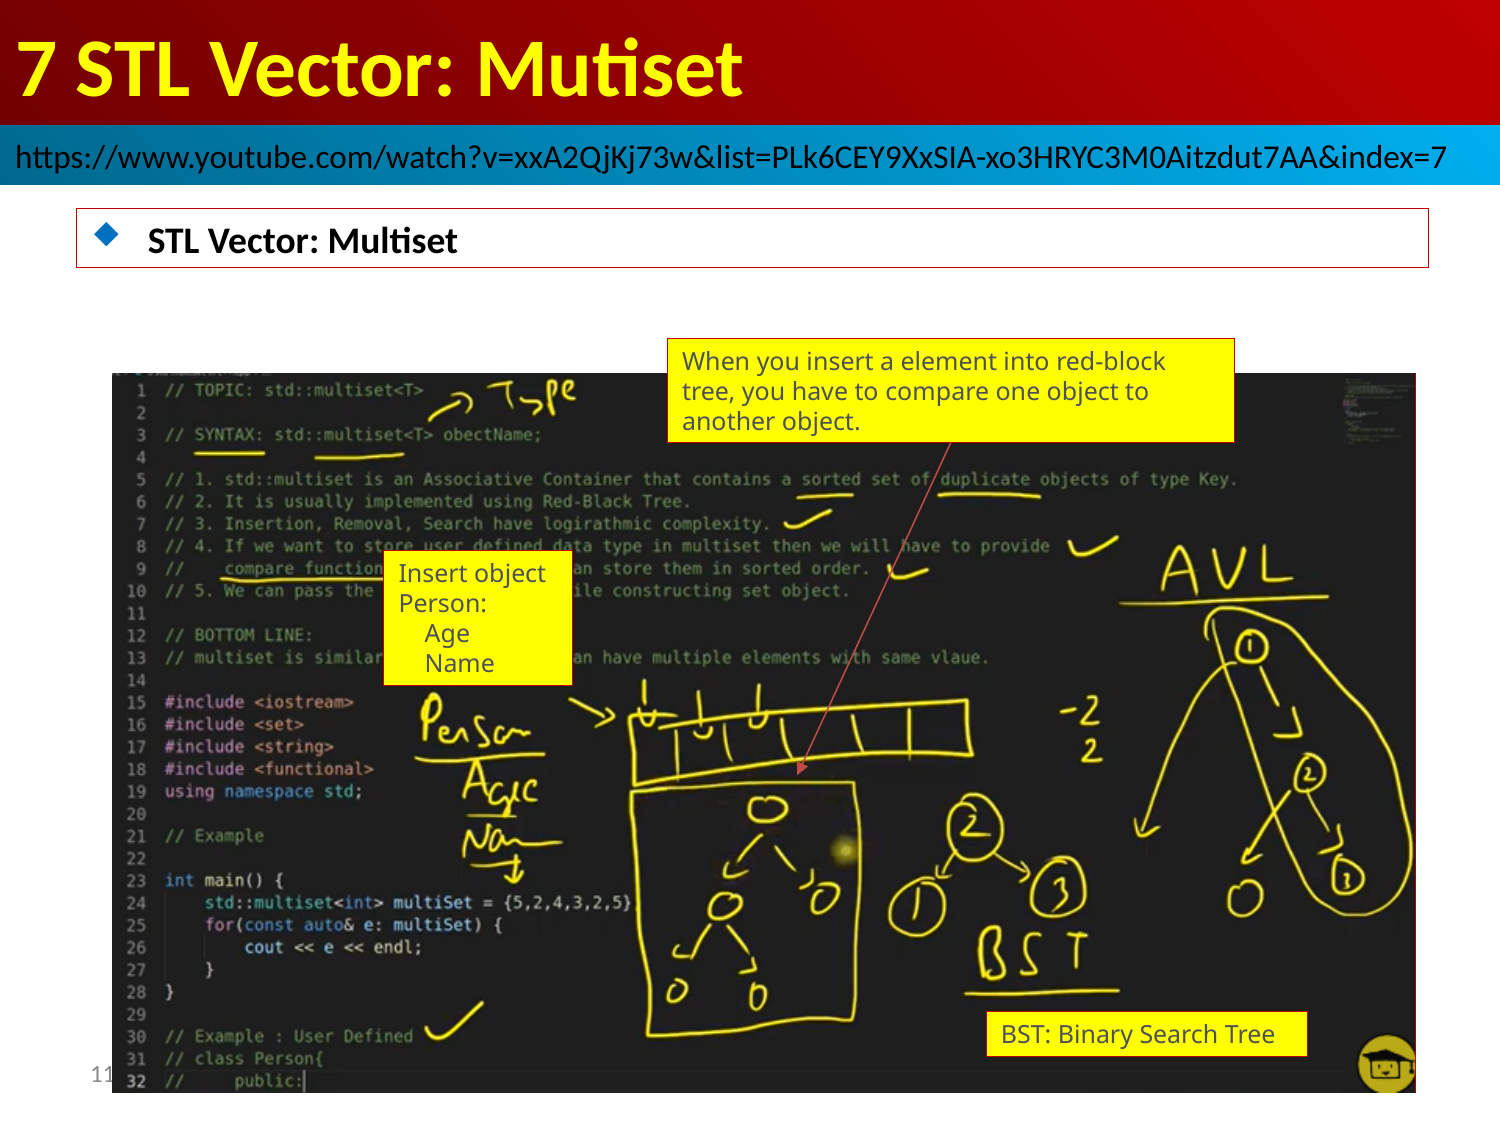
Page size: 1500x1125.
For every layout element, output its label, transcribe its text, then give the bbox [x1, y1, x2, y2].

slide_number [75, 1042, 425, 1103]
text_box https://www.youtube.com/watch?v=xxA2QjKj73w&list=PLk6CEY9XxSIA-xo3HRYC3M0Aitzdut7AA&index=7 [0, 125, 1500, 185]
slide_number 5 [1074, 1042, 1425, 1103]
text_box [796, 443, 951, 776]
text_box When you insert a element into red-block tree, you have to compare one object to another object. [667, 338, 1235, 371]
title 7 STL Vector: Mutiset [0, 0, 1500, 125]
subtitle STL Vector: Multiset [76, 208, 1429, 268]
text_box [111, 373, 1416, 1093]
